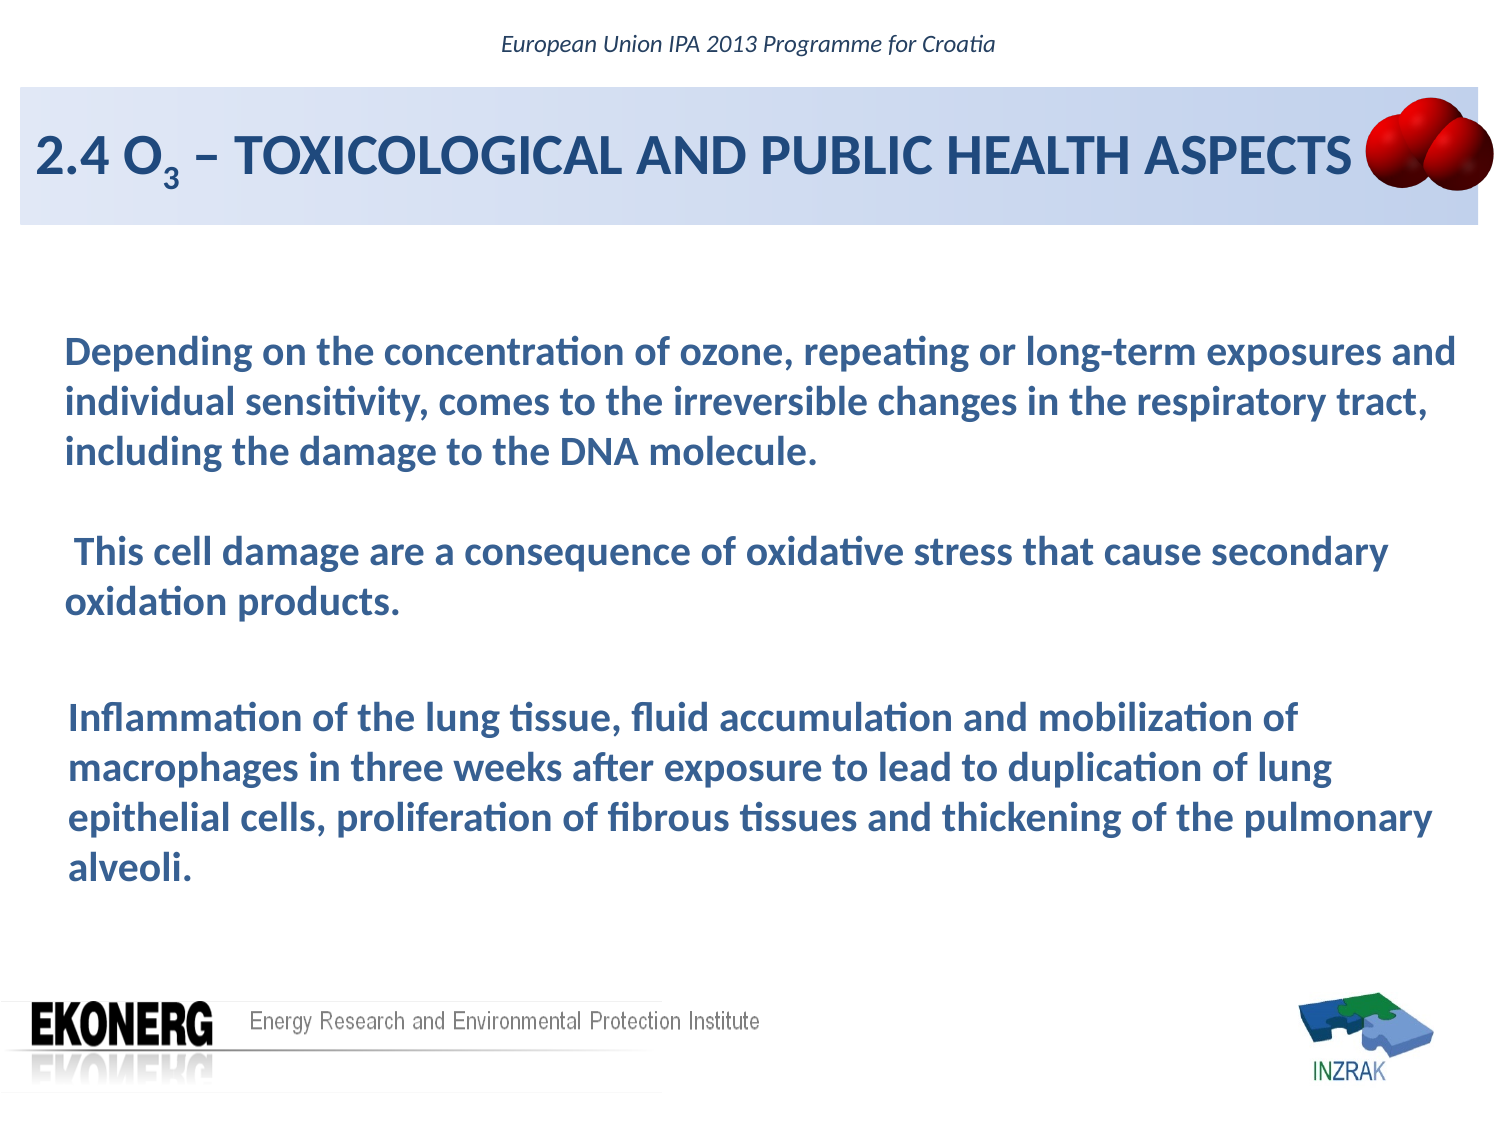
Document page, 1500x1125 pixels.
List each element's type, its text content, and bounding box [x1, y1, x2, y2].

text_box European Union IPA 2013 Programme for Croatia [0, 23, 1498, 71]
picture [1298, 992, 1434, 1088]
picture [0, 996, 783, 1095]
text_box Depending on the concentration of ozone, repeating or long-term exposures and individual sensitivity, comes to the irreversible changes in the respiratory tract, including the damage to the DNA molecule. This cell damage are a consequence of oxidative stress that cause secondary oxidation products. [49, 316, 1500, 632]
picture [1358, 91, 1500, 198]
title 2.4 O3 – TOXICOLOGICAL AND PUBLIC HEALTH ASPECTS [20, 87, 1479, 225]
text_box Inflammation of the lung tissue, fluid accumulation and mobilization of macrophages in three weeks after exposure to lead to duplication of lung epithelial cells, proliferation of fibrous tissues and thickening of the pulmonary alveoli. [53, 682, 1458, 898]
